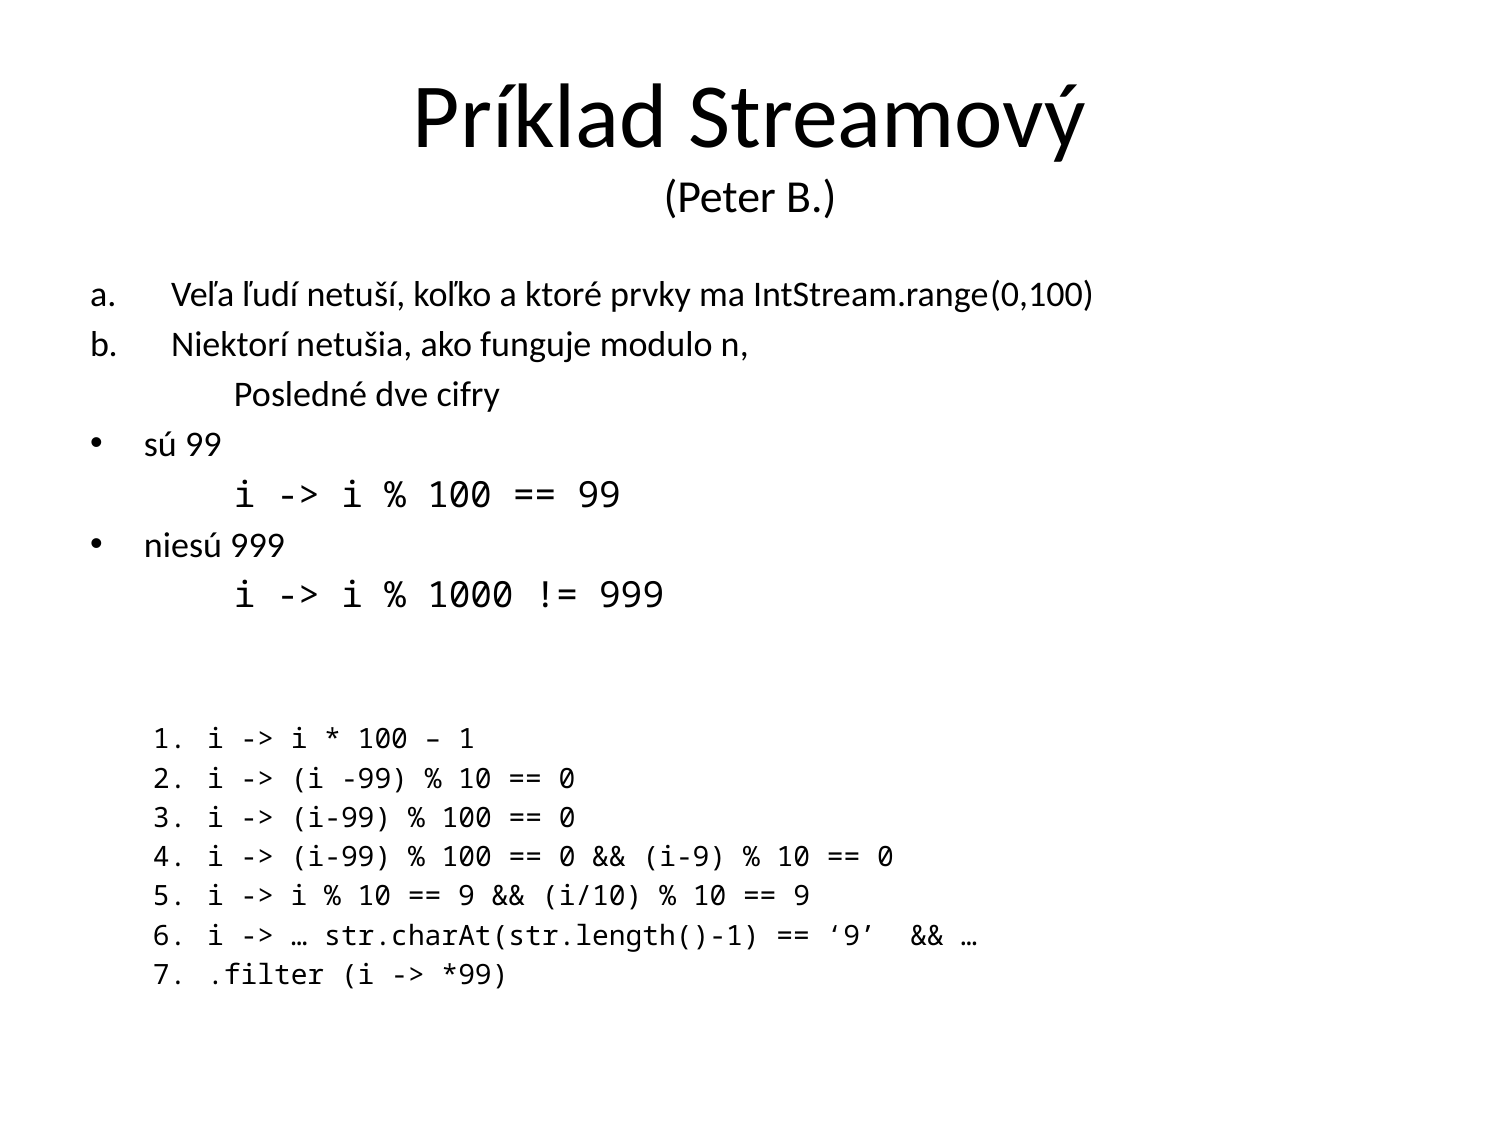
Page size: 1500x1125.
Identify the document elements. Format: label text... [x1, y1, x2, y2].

title Príklad Streamový (Peter B.) [75, 45, 1425, 233]
list Veľa ľudí netuší, koľko a ktoré prvky ma IntStream.range(0,100) Niektorí netušia, ako funguje modulo n, Posledné dve cifry sú 99 i -> i % 100 == 99 niesú 999 i -> i % 1000 != 999 i -> i * 100 – 1 i -> (i -99) % 10 == 0 i -> (i-99) % 100 == 0 i -> (i-99) % 100 == 0 && (i-9) % 10 == 0 i -> i % 10 == 9 && (i/10) % 10 == 9 i -> … str.charAt(str.length()-1) == ‘9’ && … .filter (i -> *99) [75, 262, 1425, 1005]
